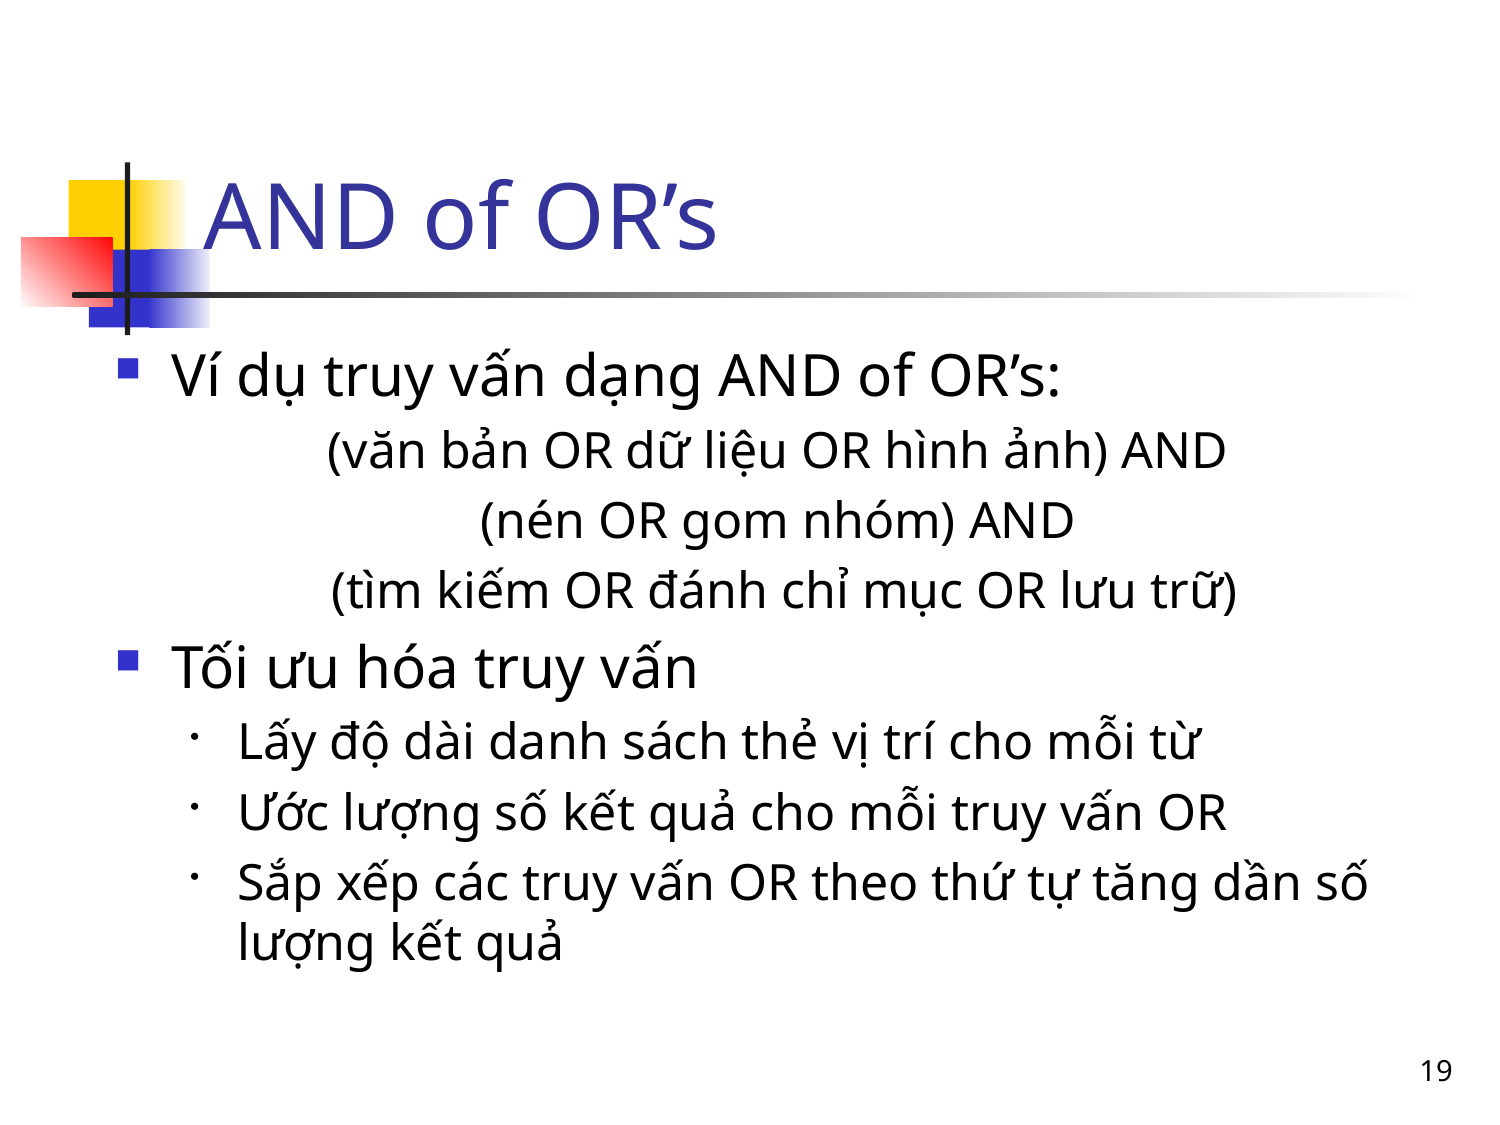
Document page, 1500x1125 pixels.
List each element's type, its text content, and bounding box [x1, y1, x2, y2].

title AND of OR’s [188, 35, 1468, 275]
slide_number 19 [1155, 1024, 1468, 1100]
list Ví dụ truy vấn dạng AND of OR’s: (văn bản OR dữ liệu OR hình ảnh) AND (nén OR gom nhóm) AND (tìm kiếm OR đánh chỉ mục OR lưu trữ) Tối ưu hóa truy vấn Lấy độ dài danh sách thẻ vị trí cho mỗi từ Ước lượng số kết quả cho mỗi truy vấn OR Sắp xếp các truy vấn OR theo thứ tự tăng dần số lượng kết quả [100, 331, 1469, 1083]
